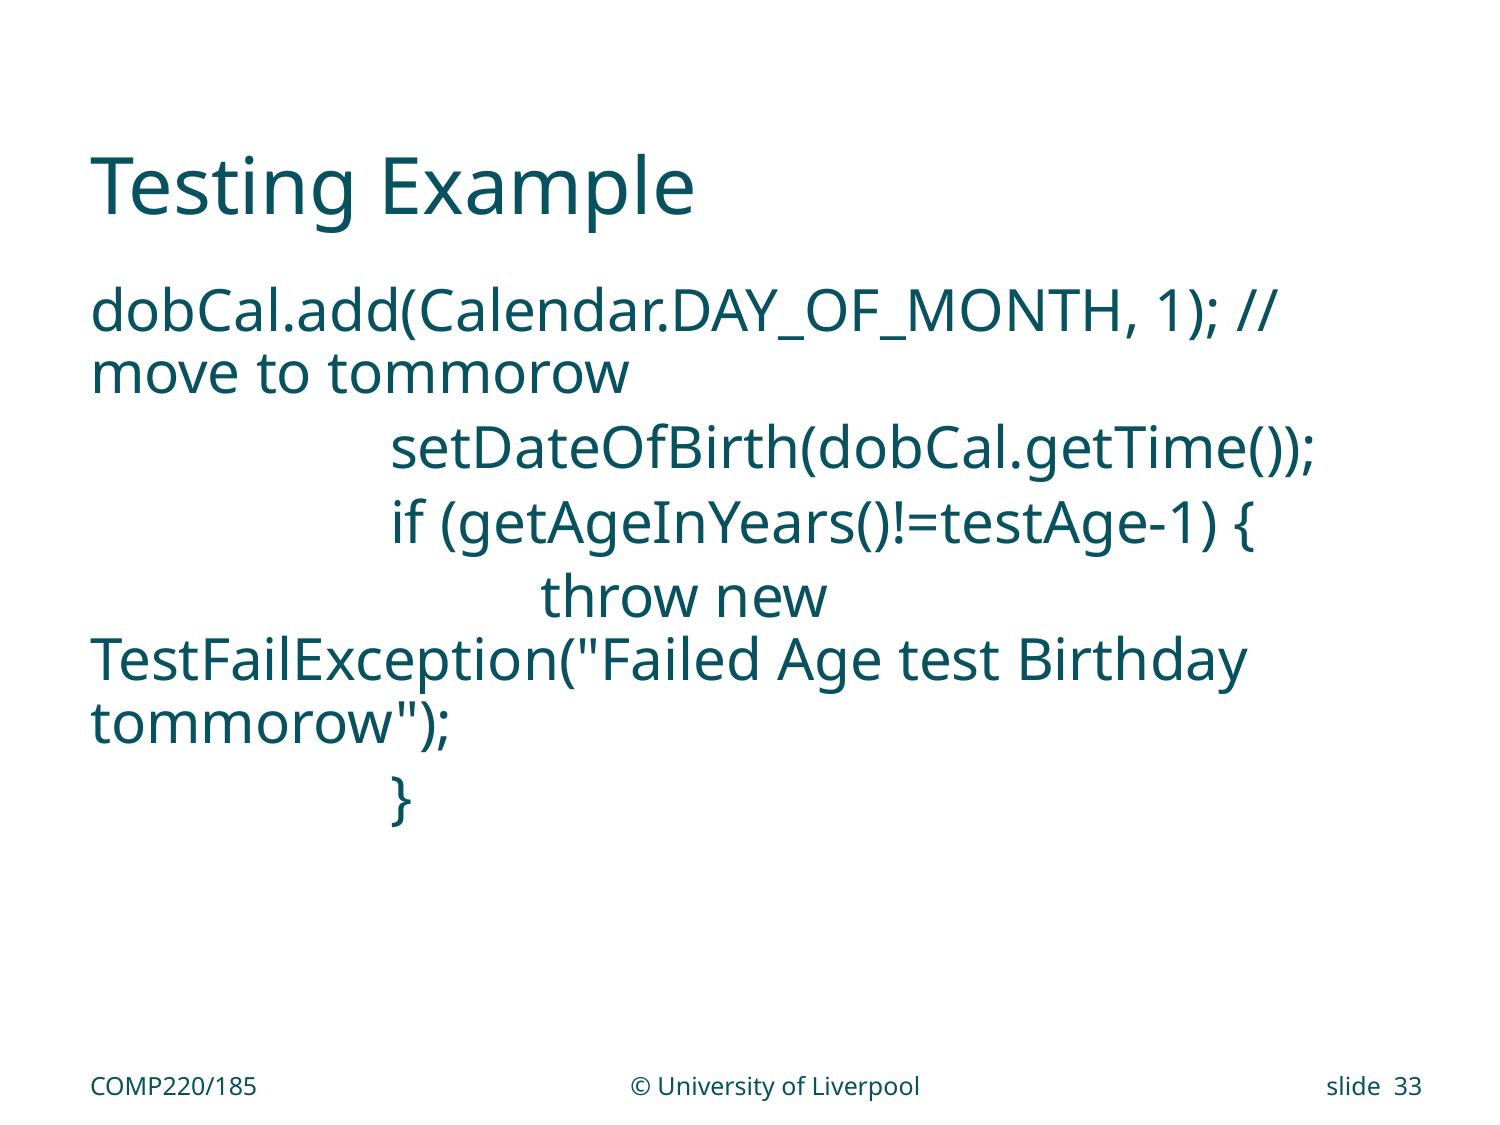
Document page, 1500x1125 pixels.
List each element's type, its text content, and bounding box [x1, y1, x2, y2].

slide_number © University of Liverpool [600, 1062, 951, 1125]
slide_number slide 33 [1212, 1062, 1438, 1113]
title Testing Example [75, 128, 1425, 237]
list dobCal.add(Calendar.DAY_OF_MONTH, 1); // move to tommorow setDateOfBirth(dobCal.getTime()); if (getAgeInYears()!=testAge-1) { throw new TestFailException("Failed Age test Birthday tommorow"); } [75, 273, 1447, 1024]
footer COMP220/185 [74, 1062, 575, 1125]
